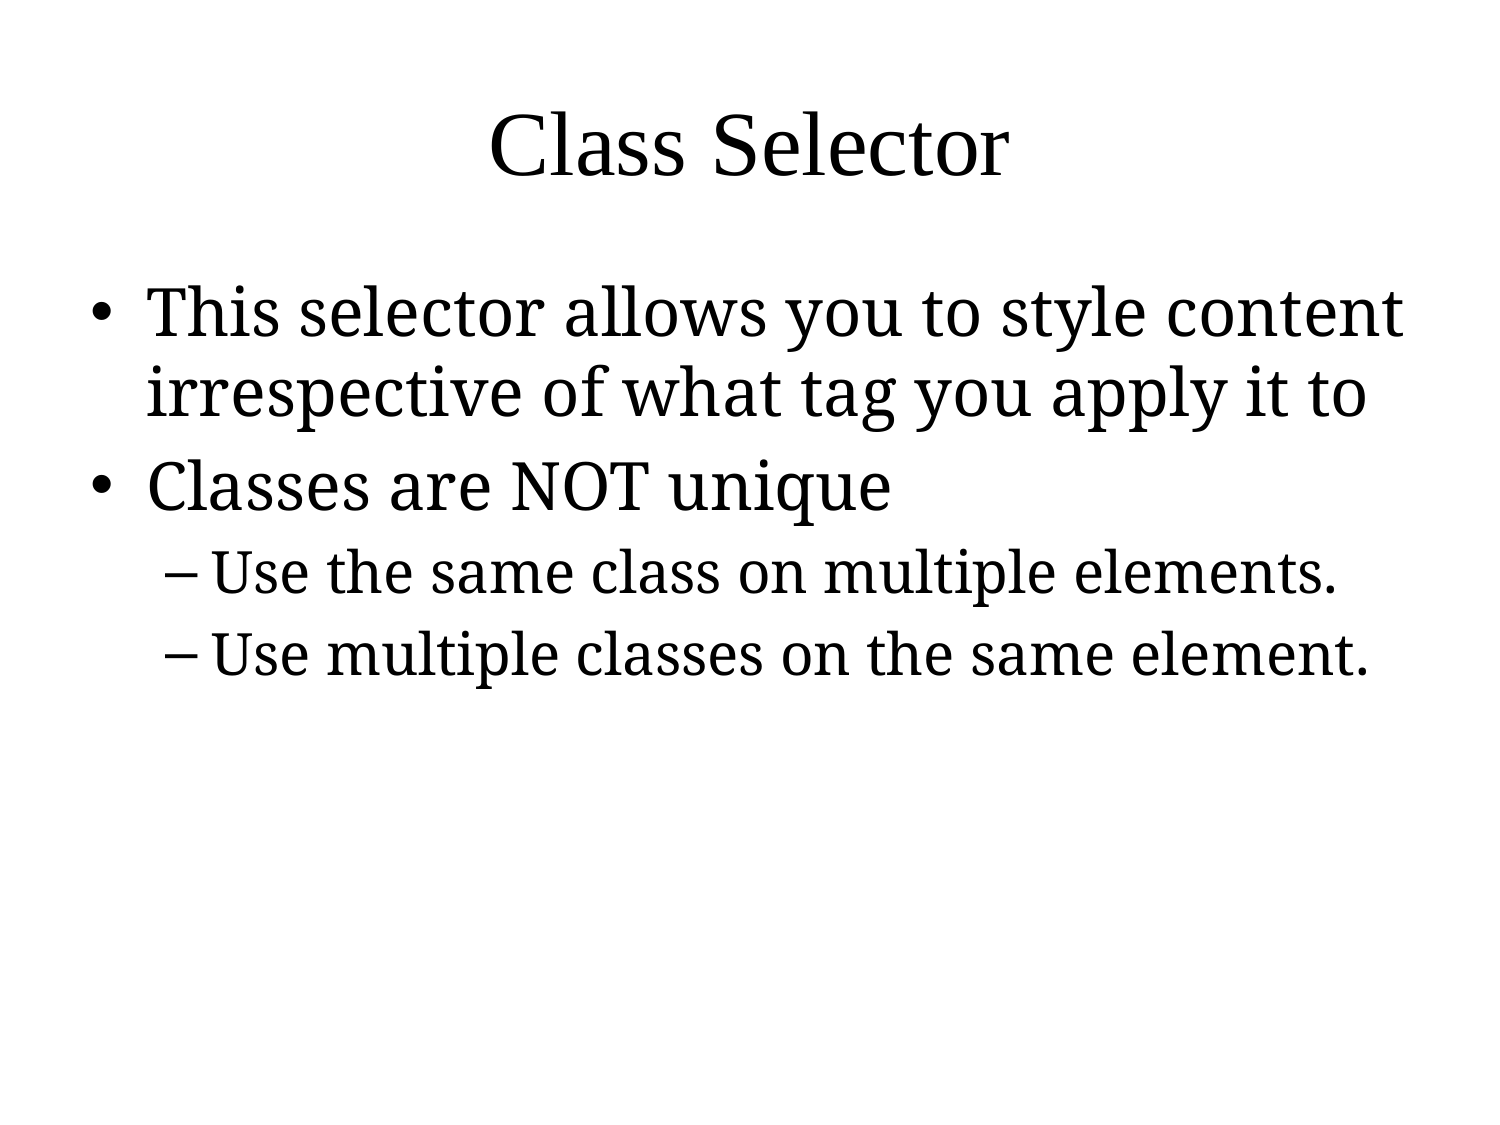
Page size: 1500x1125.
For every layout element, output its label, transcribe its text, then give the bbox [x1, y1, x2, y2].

list This selector allows you to style content irrespective of what tag you apply it to Classes are NOT unique Use the same class on multiple elements. Use multiple classes on the same element. [75, 262, 1425, 1005]
title Class Selector [75, 45, 1425, 233]
